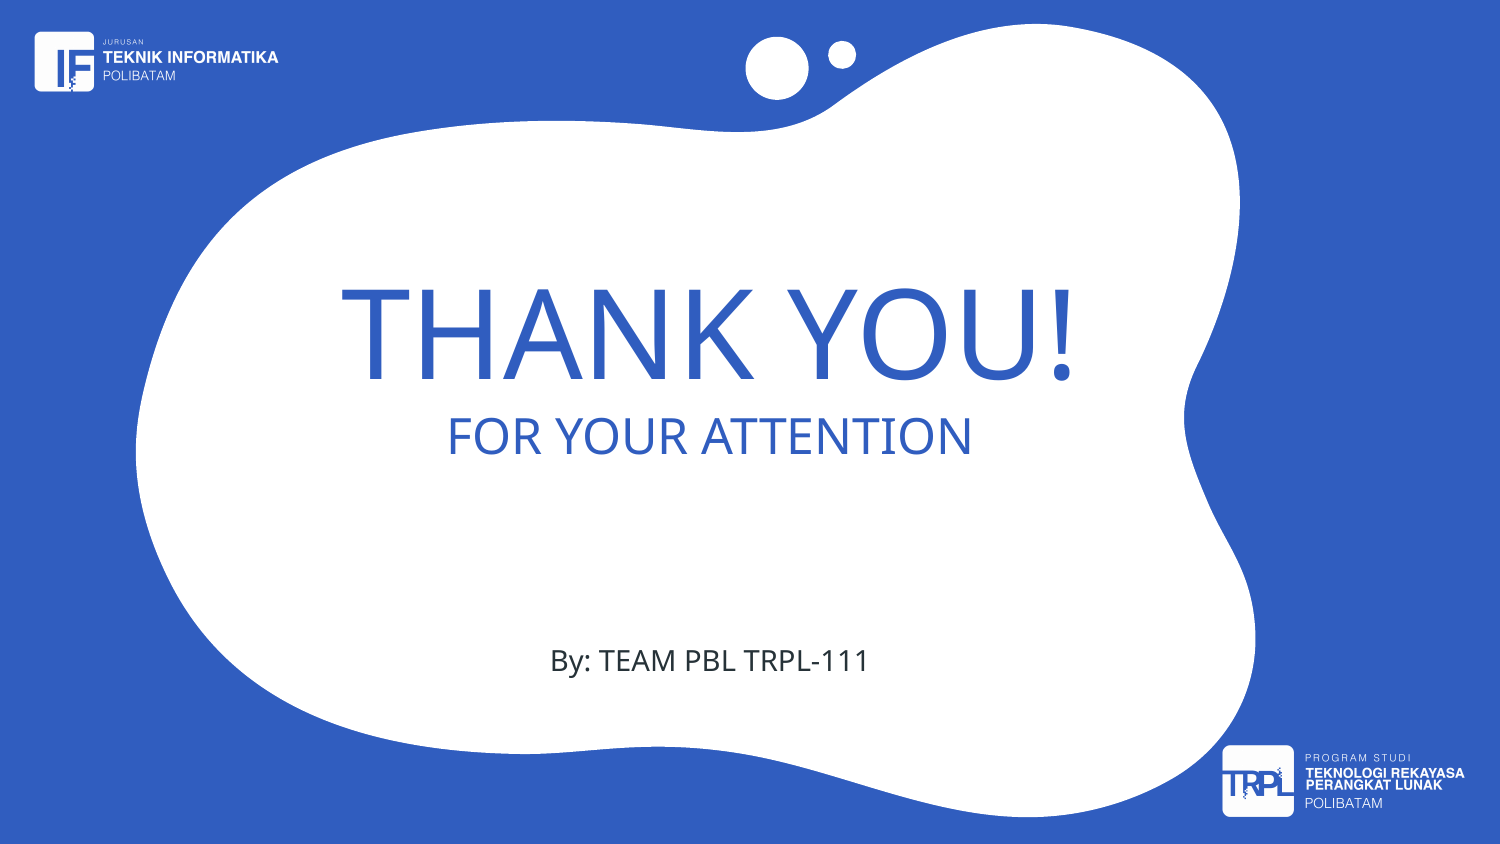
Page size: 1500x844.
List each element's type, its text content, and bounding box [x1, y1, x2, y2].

title THANK YOU! FOR YOUR ATTENTION [158, 239, 1263, 402]
subtitle By: TEAM PBL TRPL-111 [356, 627, 1065, 691]
picture [0, 0, 313, 124]
picture [1187, 719, 1500, 844]
